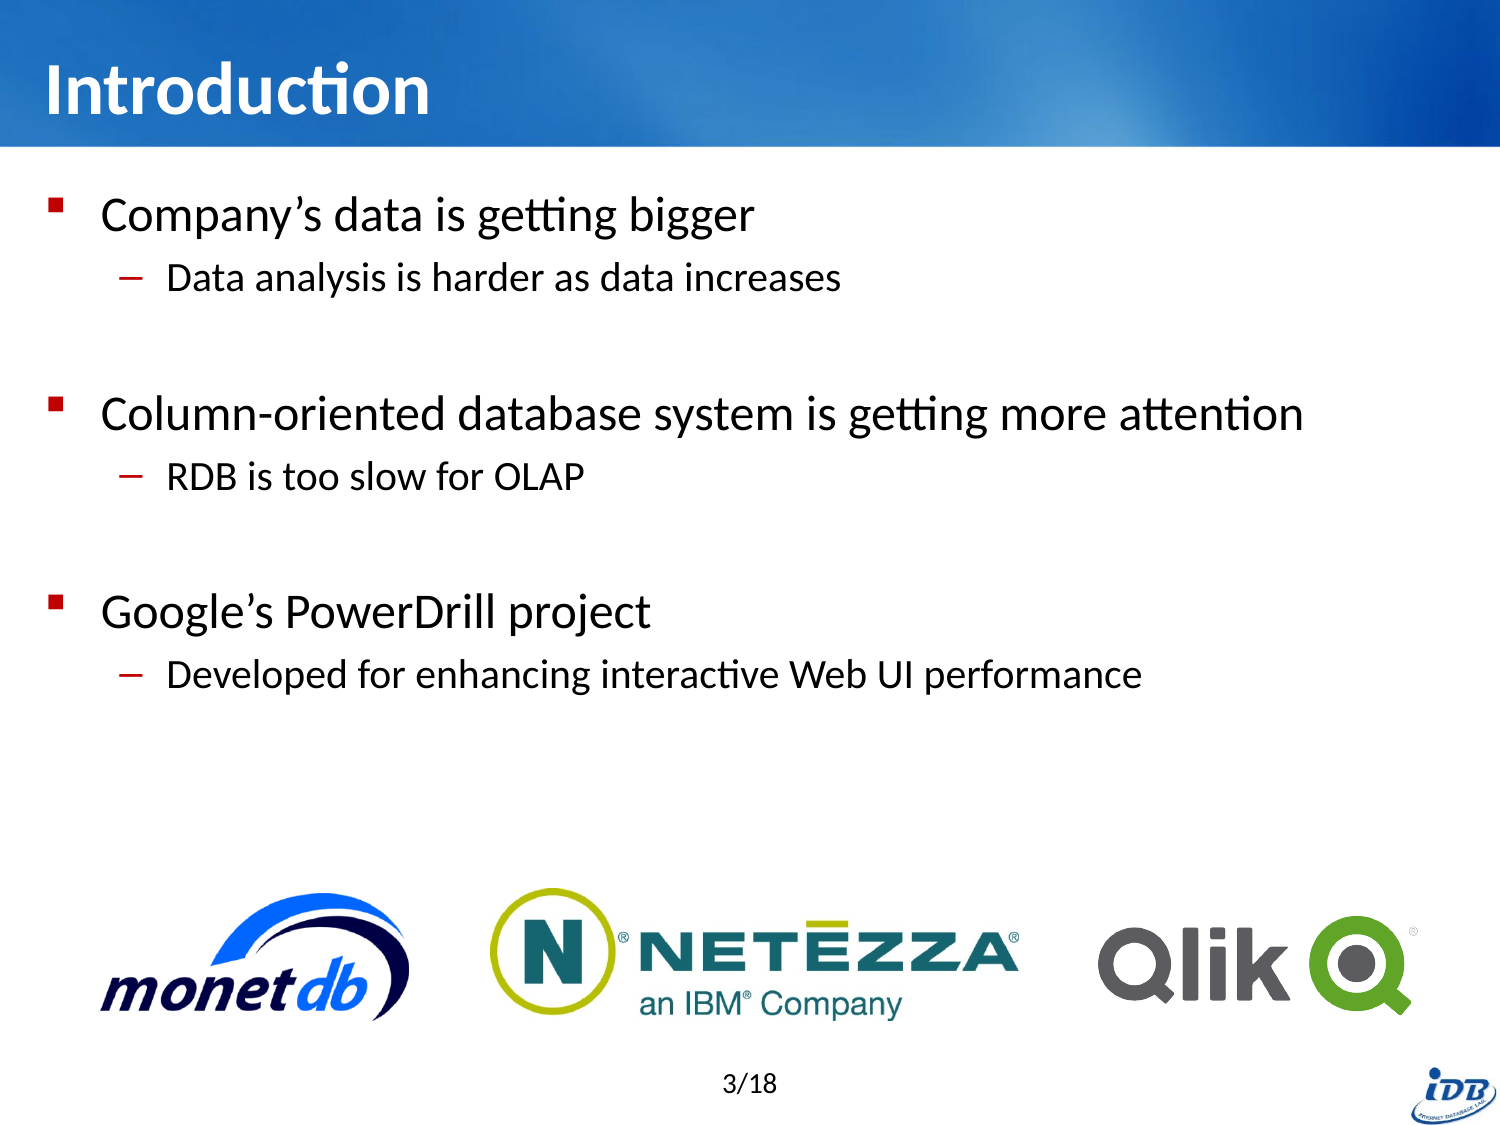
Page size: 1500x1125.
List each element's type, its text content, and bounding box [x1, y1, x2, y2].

title Introduction [29, 19, 1471, 149]
picture [0, 0, 1500, 1125]
list Company’s data is getting bigger Data analysis is harder as data increases Column-oriented database system is getting more attention RDB is too slow for OLAP Google’s PowerDrill project Developed for enhancing interactive Web UI performance [29, 174, 1471, 1071]
